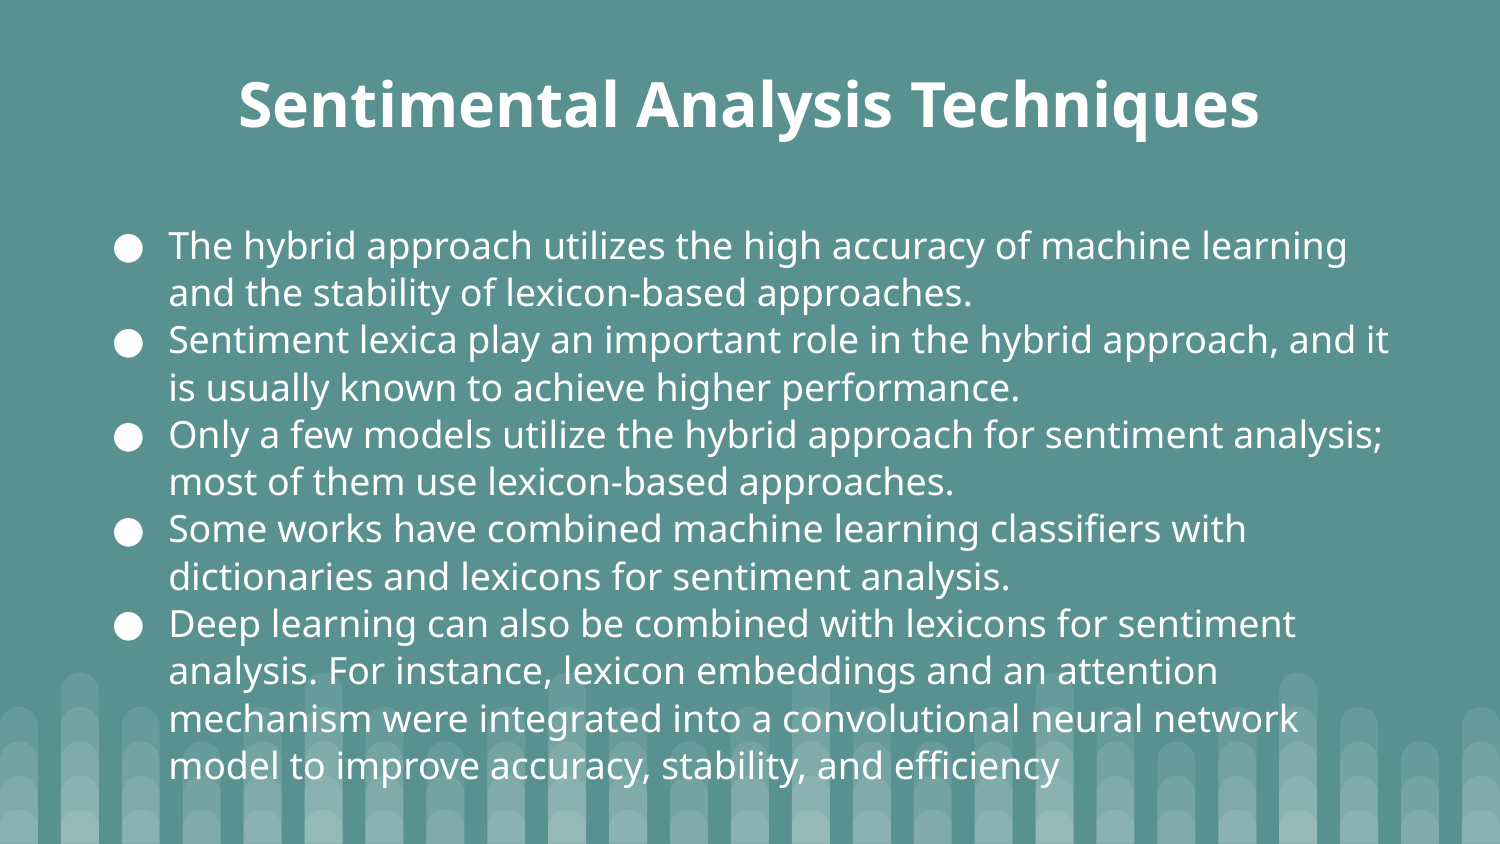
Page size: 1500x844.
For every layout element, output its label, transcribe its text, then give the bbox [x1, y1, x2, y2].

list The hybrid approach utilizes the high accuracy of machine learning and the stability of lexicon-based approaches. Sentiment lexica play an important role in the hybrid approach, and it is usually known to achieve higher performance. Only a few models utilize the hybrid approach for sentiment analysis; most of them use lexicon-based approaches. Some works have combined machine learning classifiers with dictionaries and lexicons for sentiment analysis. Deep learning can also be combined with lexicons for sentiment analysis. For instance, lexicon embeddings and an attention mechanism were integrated into a convolutional neural network model to improve accuracy, stability, and efficiency [78, 204, 1437, 628]
title Sentimental Analysis Techniques [145, 45, 1355, 160]
